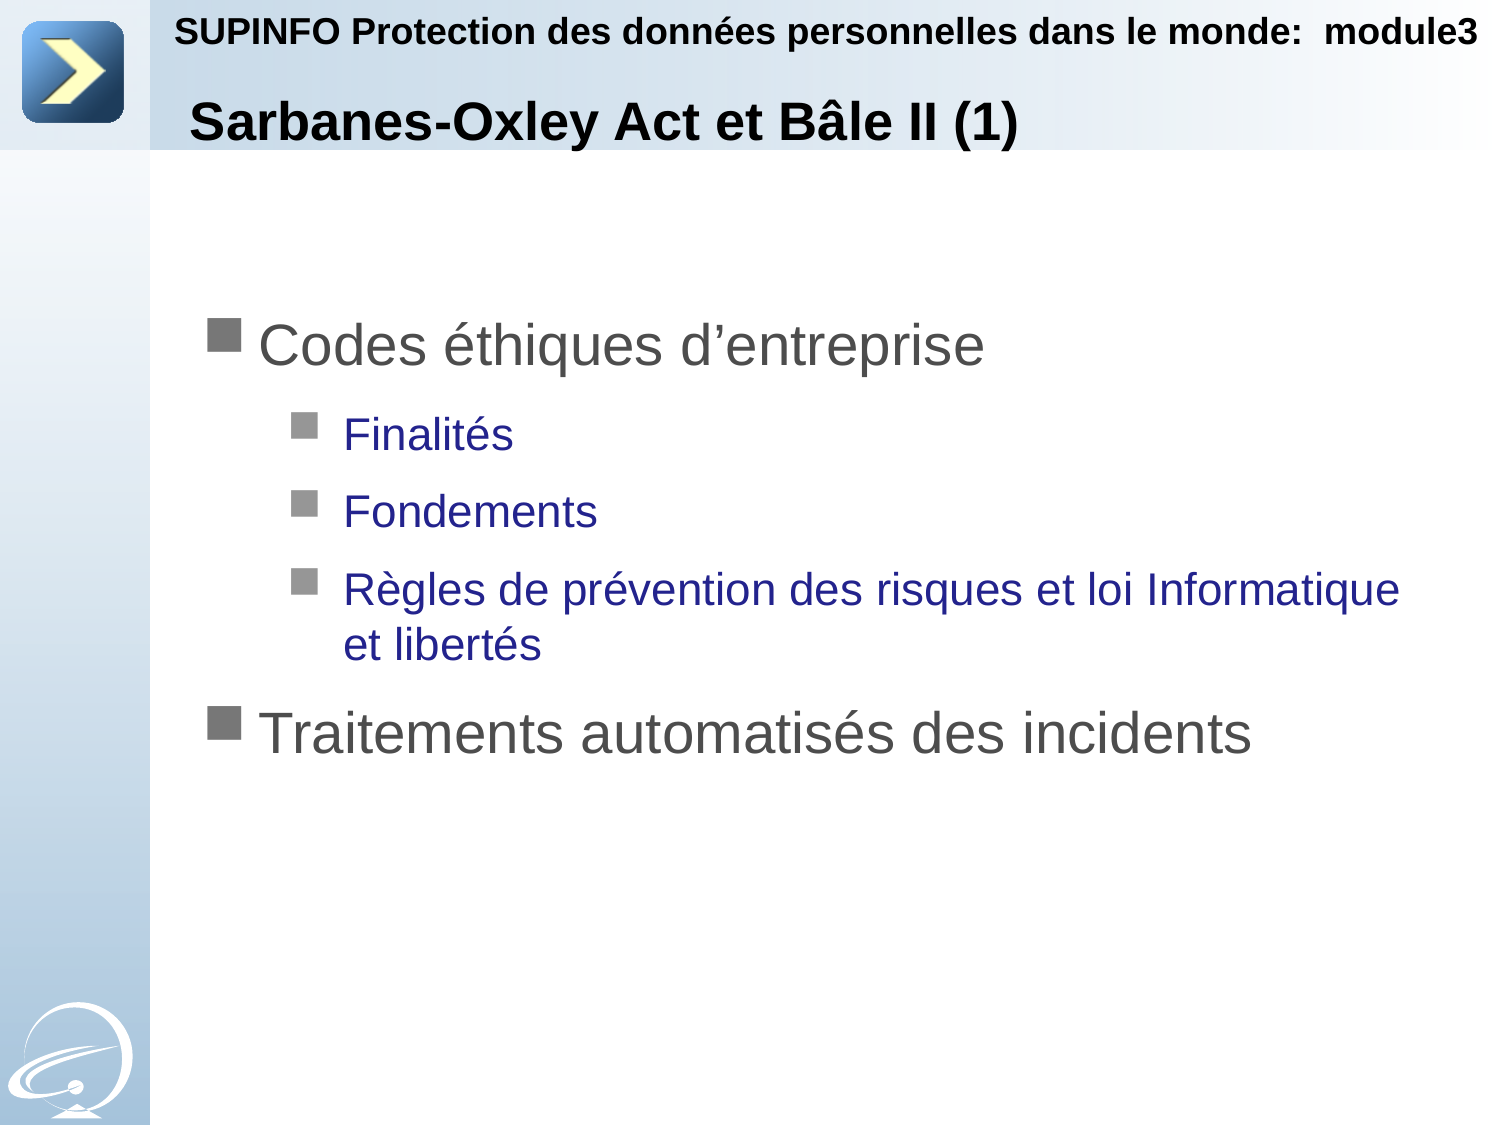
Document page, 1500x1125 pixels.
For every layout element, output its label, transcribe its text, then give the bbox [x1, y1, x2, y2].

picture [21, 19, 129, 127]
list Codes éthiques d’entreprise Finalités Fondements Règles de prévention des risques et loi Informatique et libertés Traitements automatisés des incidents [187, 299, 1463, 976]
title Sarbanes-Oxley Act et Bâle II (1) [174, 74, 1413, 163]
text_box SUPINFO Protection des données personnelles dans le monde: module3 [159, 0, 1500, 60]
